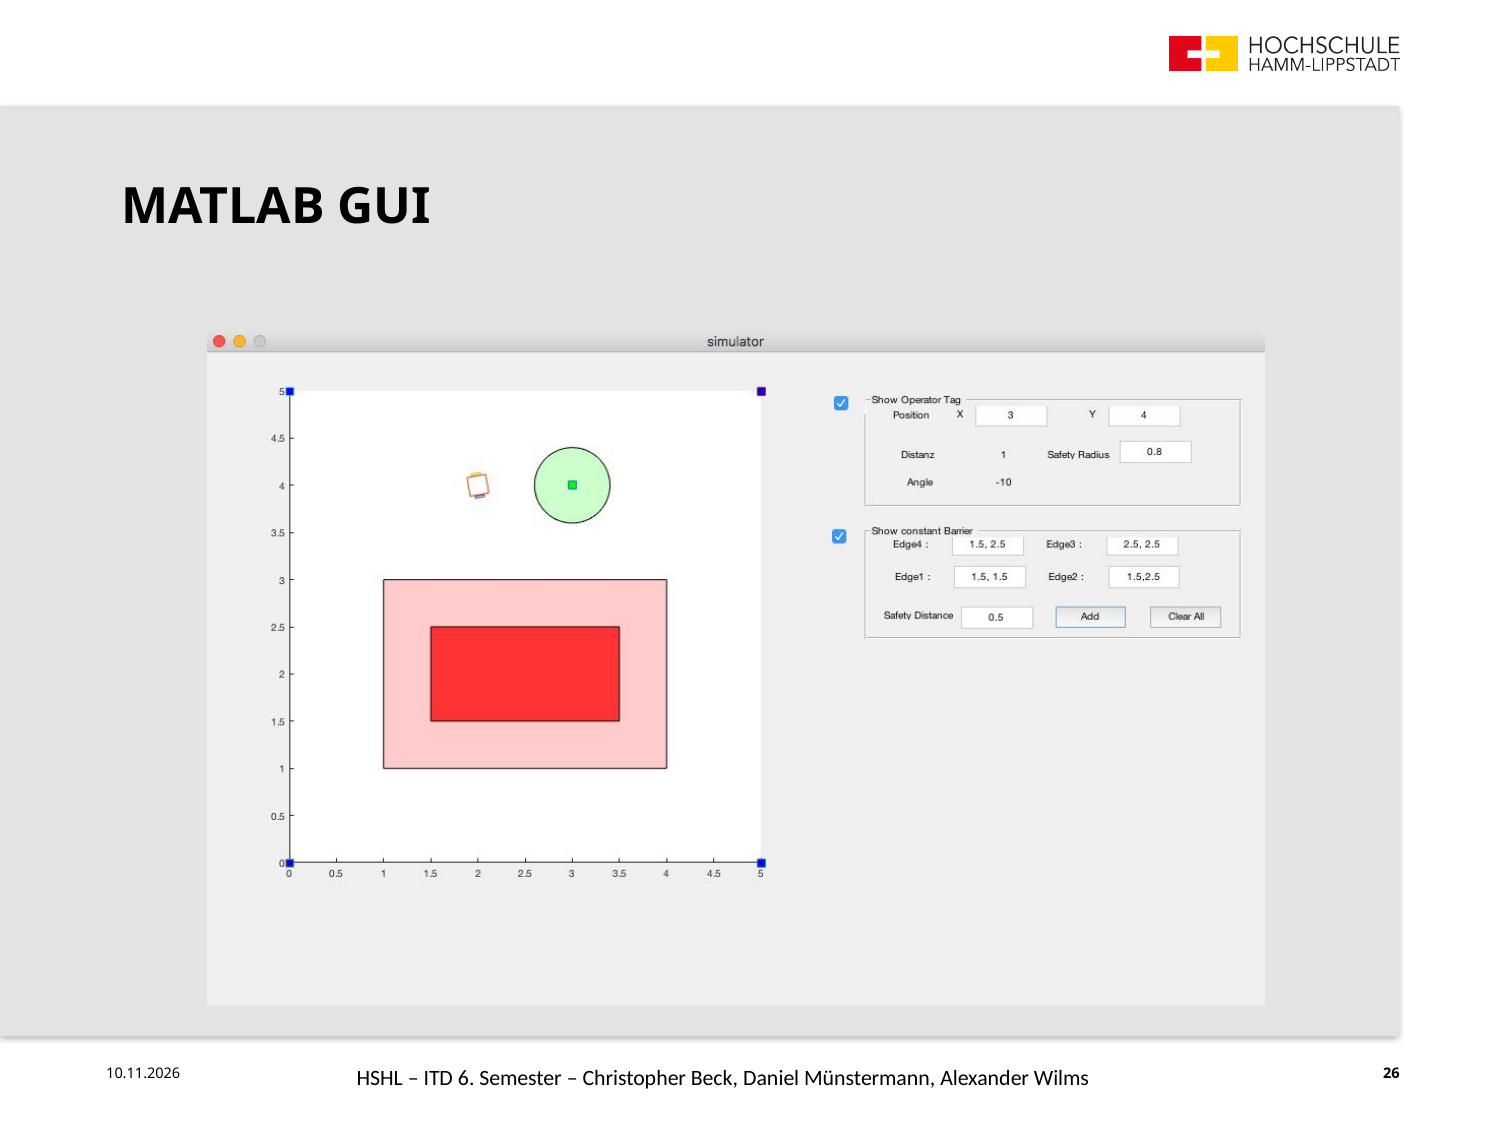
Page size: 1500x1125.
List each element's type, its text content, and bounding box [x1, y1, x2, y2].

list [206, 331, 1265, 1006]
text_box MATLAB GUI [106, 125, 1340, 281]
text_box HSHL – ITD 6. Semester – Christopher Beck, Daniel Münstermann, Alexander Wilms [341, 1055, 1105, 1097]
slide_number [106, 1065, 341, 1084]
slide_number 26 [1105, 1065, 1400, 1084]
picture [1169, 36, 1400, 71]
